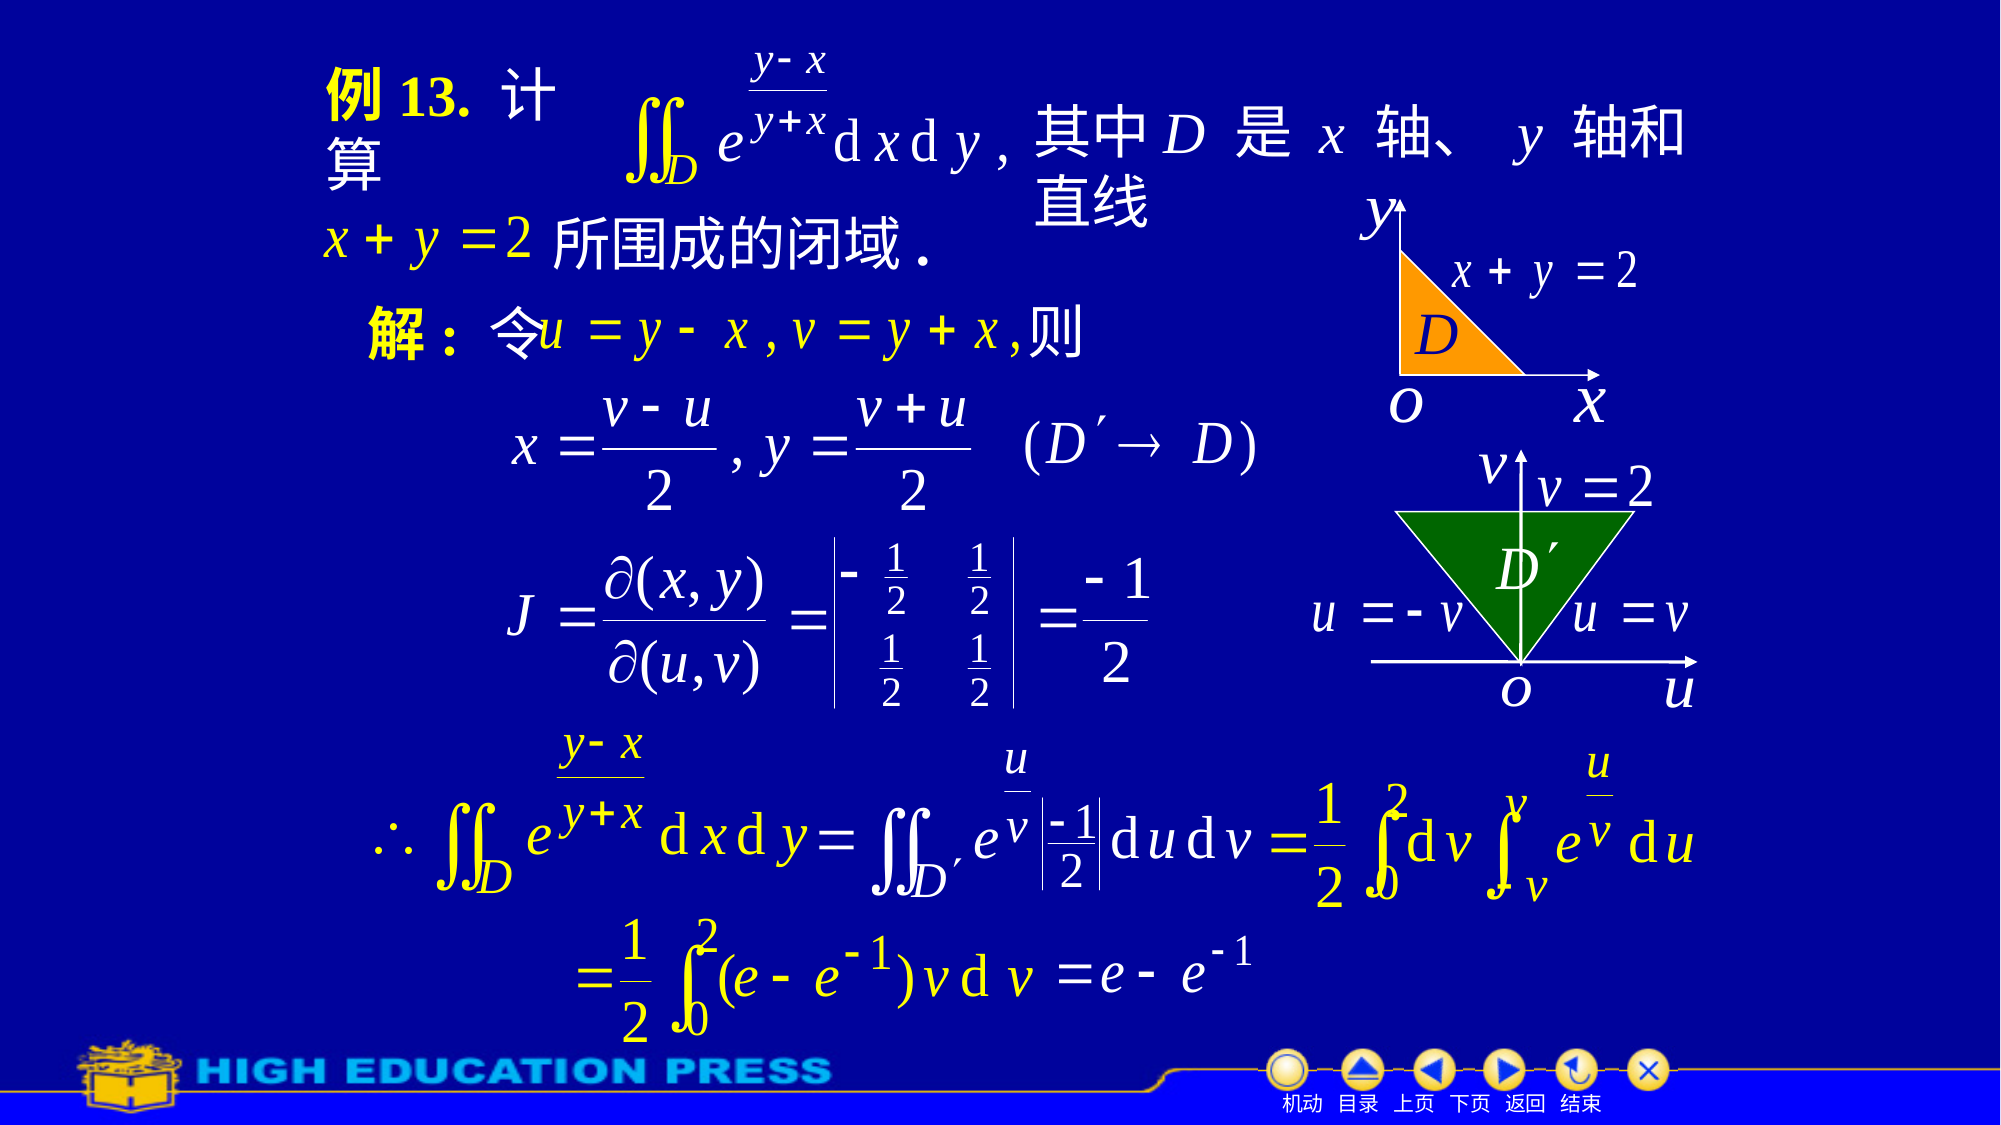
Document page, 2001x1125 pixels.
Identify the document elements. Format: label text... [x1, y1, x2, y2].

text_box 解: 令 [353, 289, 575, 375]
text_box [810, 728, 1255, 913]
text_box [1049, 924, 1255, 999]
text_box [1262, 772, 1471, 913]
text_box 机动 目录 上页 下页 返回 结束 [1267, 1082, 1623, 1123]
title 例13. 计算 [310, 67, 618, 190]
text_box 则 [1012, 287, 1150, 373]
text_box 所围成的闭域. [537, 200, 1225, 285]
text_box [1472, 732, 1701, 907]
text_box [612, 80, 719, 201]
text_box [830, 112, 1013, 180]
text_box 其中D 是 x 轴、 y 轴和直线 [1018, 87, 1750, 243]
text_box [374, 714, 813, 909]
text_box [715, 35, 831, 167]
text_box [505, 375, 976, 516]
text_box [499, 547, 769, 700]
picture [0, 0, 2001, 1125]
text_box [781, 533, 1018, 713]
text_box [1310, 449, 1701, 713]
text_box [1030, 547, 1153, 688]
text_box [1349, 186, 1651, 438]
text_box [537, 312, 1026, 367]
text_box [1020, 412, 1263, 482]
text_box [568, 908, 1038, 1051]
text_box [318, 210, 538, 276]
